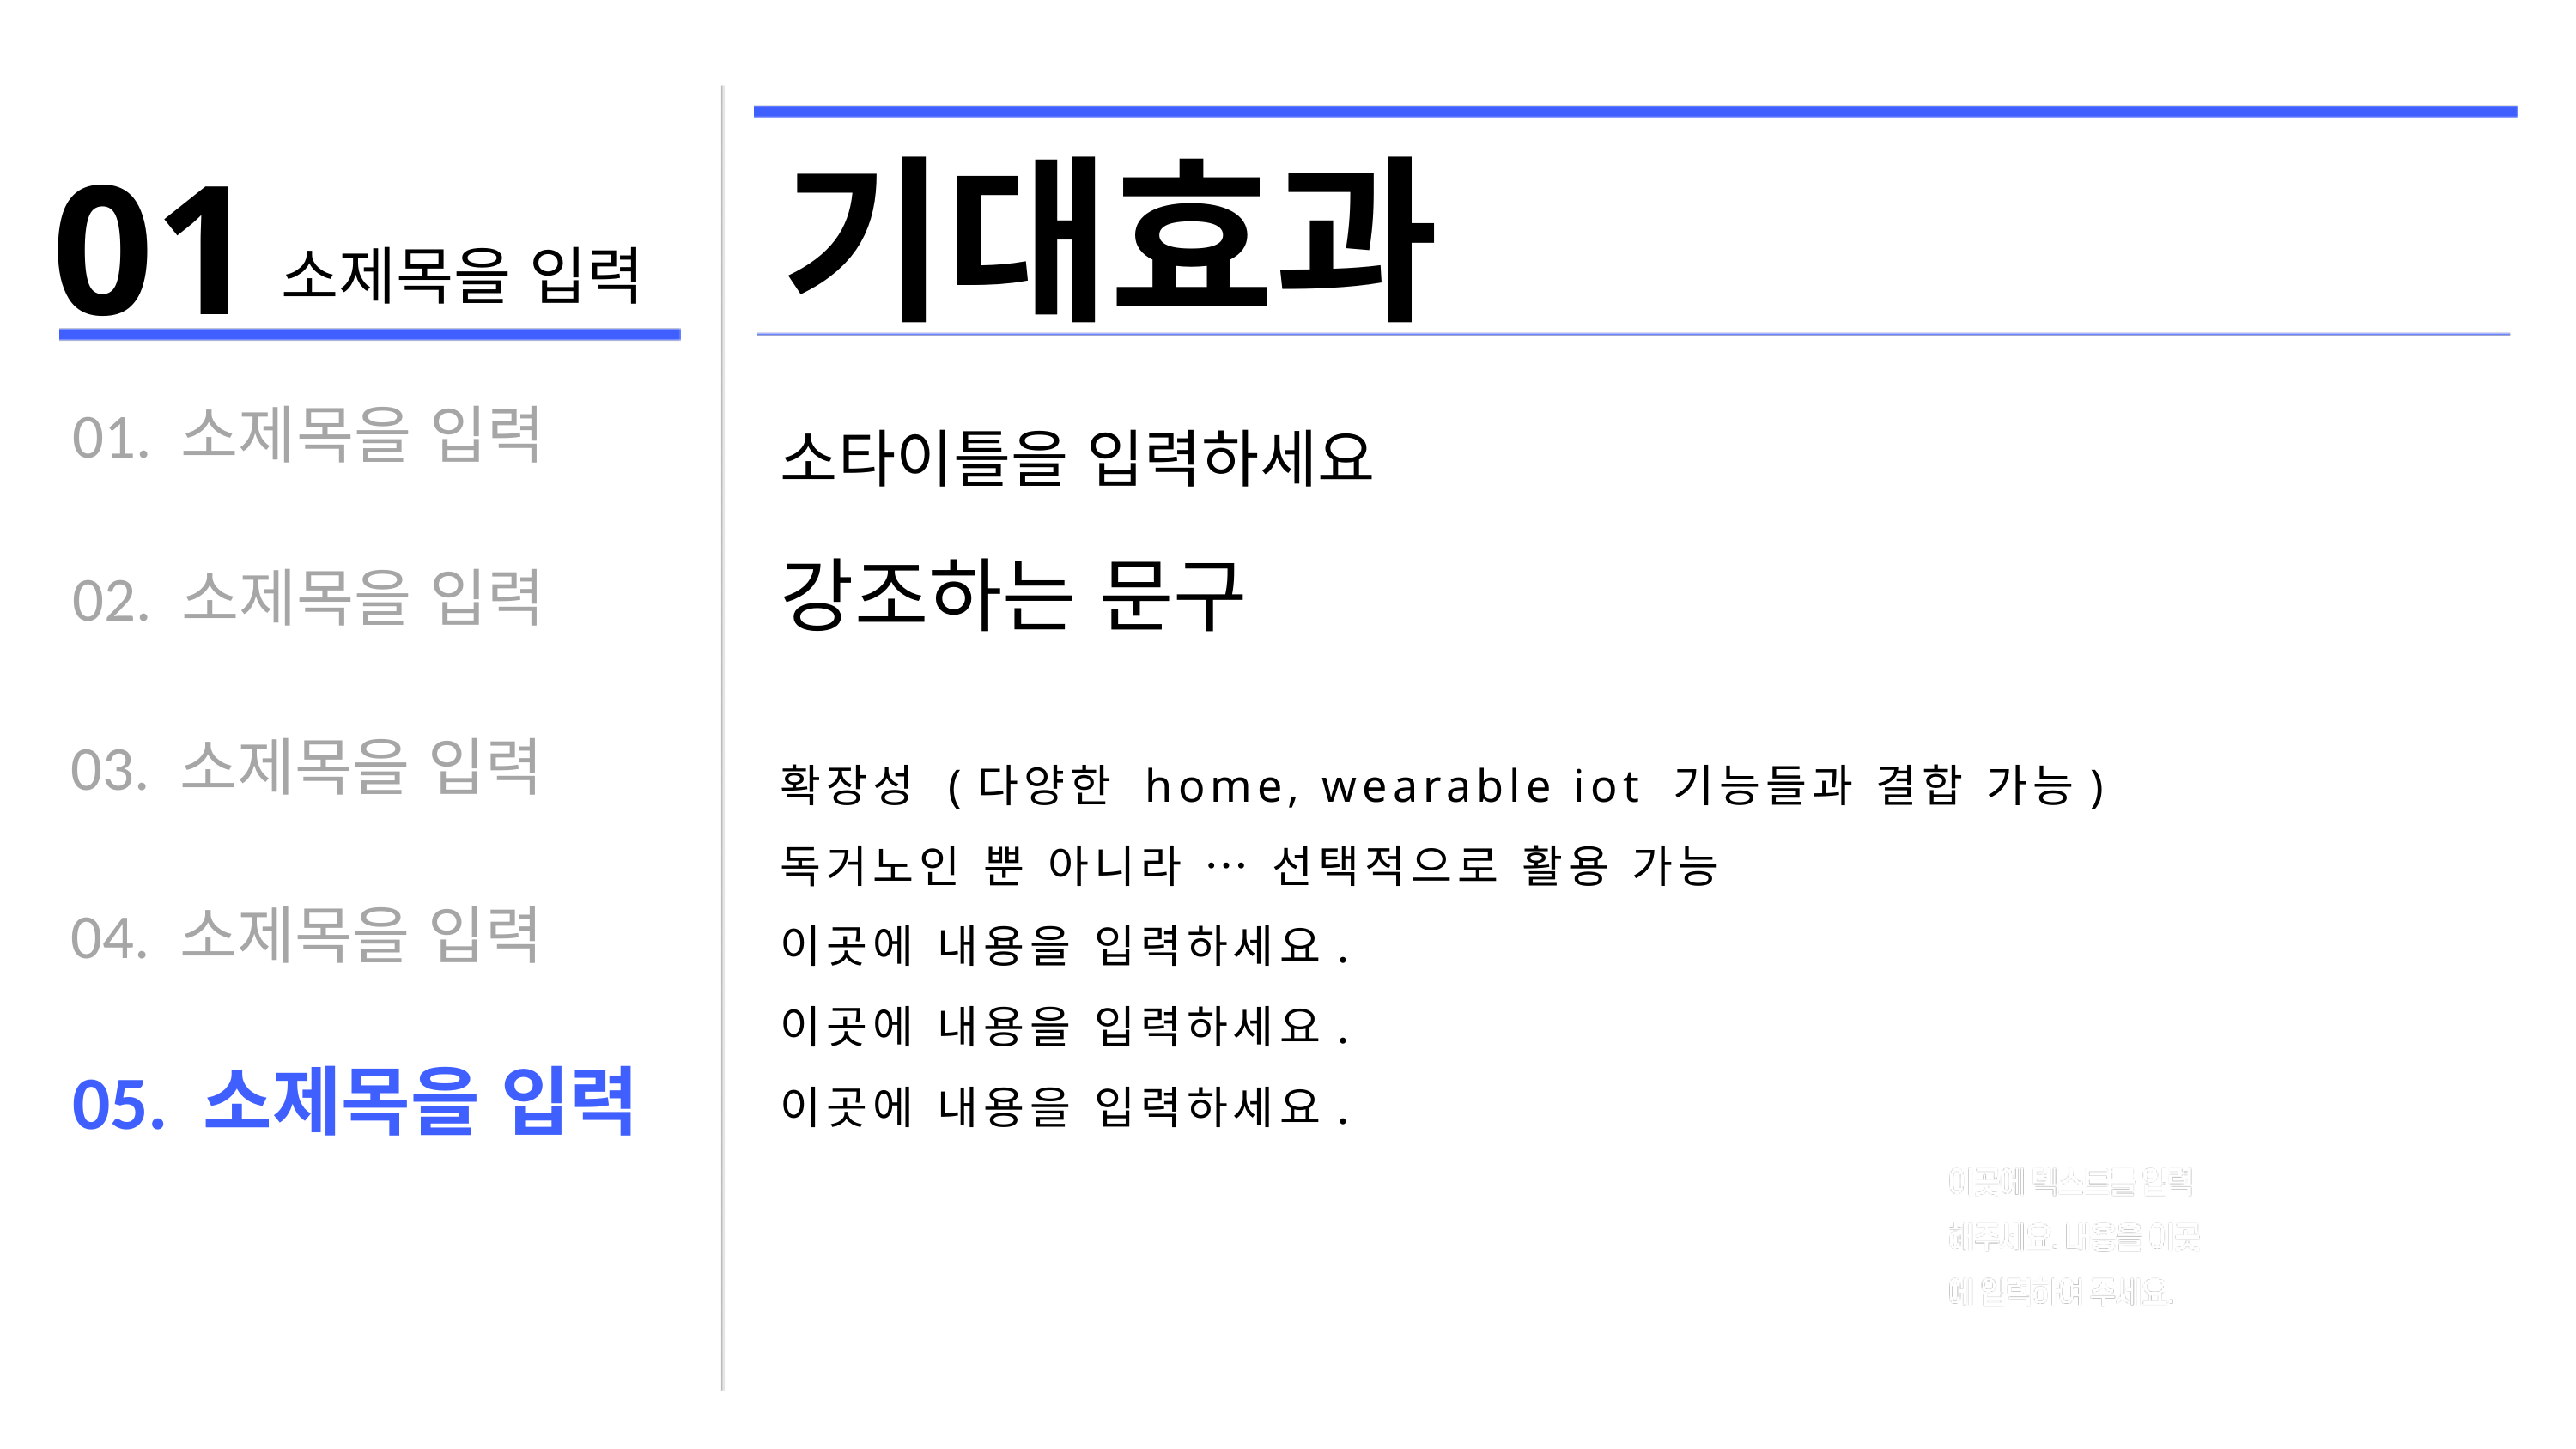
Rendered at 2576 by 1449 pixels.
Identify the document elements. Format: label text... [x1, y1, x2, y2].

text_box 소제목을 입력 [268, 230, 715, 318]
text_box 02. 소제목을 입력 [60, 552, 664, 640]
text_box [754, 89, 2519, 135]
text_box 04. 소제목을 입력 [58, 888, 659, 978]
picture [1943, 1157, 2215, 1326]
text_box 01 [39, 130, 301, 357]
text_box 기대효과 [769, 144, 2431, 330]
text_box 확장성 (다양한 home, wearable iot 기능들과 결합 가능) 독거노인 뿐 아니라 … 선택적으로 활용 가능 이곳에 내용을 입력하세요. 이곳에 내용을 입력하세요. 이곳에 내용을 입력하세요. [768, 724, 2134, 1140]
picture [720, 742, 725, 1391]
text_box 강조하는 문구 [768, 538, 1503, 648]
picture [720, 87, 725, 735]
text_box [756, 331, 2512, 338]
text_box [69, 735, 1376, 742]
text_box 소타이틀을 입력하세요 [768, 413, 1503, 501]
text_box 03. 소제목을 입력 [58, 721, 659, 809]
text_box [59, 312, 681, 358]
text_box 05. 소제목을 입력 [59, 1047, 688, 1151]
text_box 01. 소제목을 입력 [59, 388, 647, 476]
